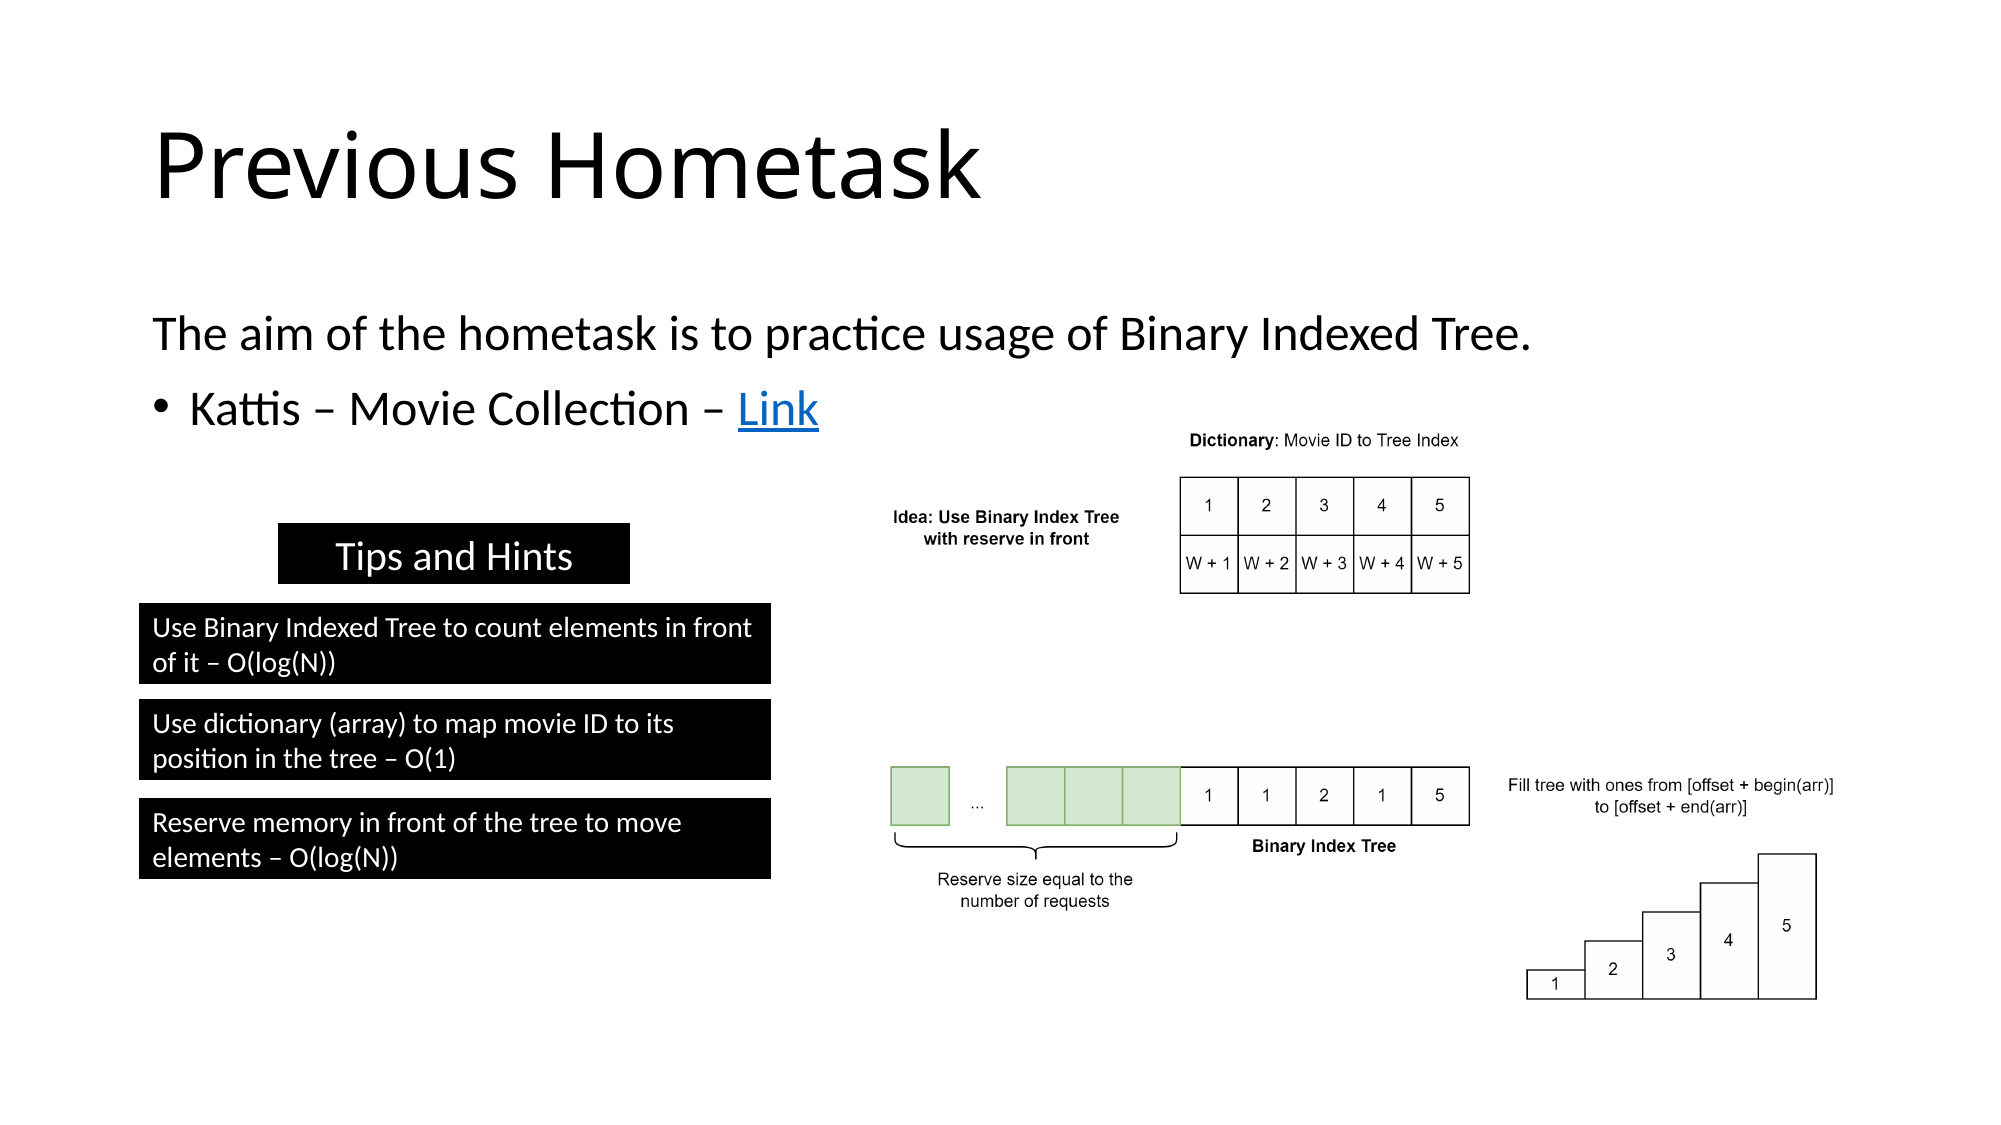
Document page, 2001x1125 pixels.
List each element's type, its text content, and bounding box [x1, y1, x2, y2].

title Previous Hometask [137, 59, 1863, 278]
list The aim of the hometask is to practice usage of Binary Indexed Tree. Kattis – Movie Collection – Link [137, 299, 1863, 1014]
text_box Tips and Hints [275, 520, 634, 587]
text_box Use Binary Indexed Tree to count elements in front of it – O(log(N)) [136, 599, 774, 687]
picture [876, 404, 1860, 1014]
text_box Reserve memory in front of the tree to move elements – O(log(N)) [136, 794, 774, 882]
text_box Use dictionary (array) to map movie ID to its position in the tree – O(1) [136, 695, 774, 783]
